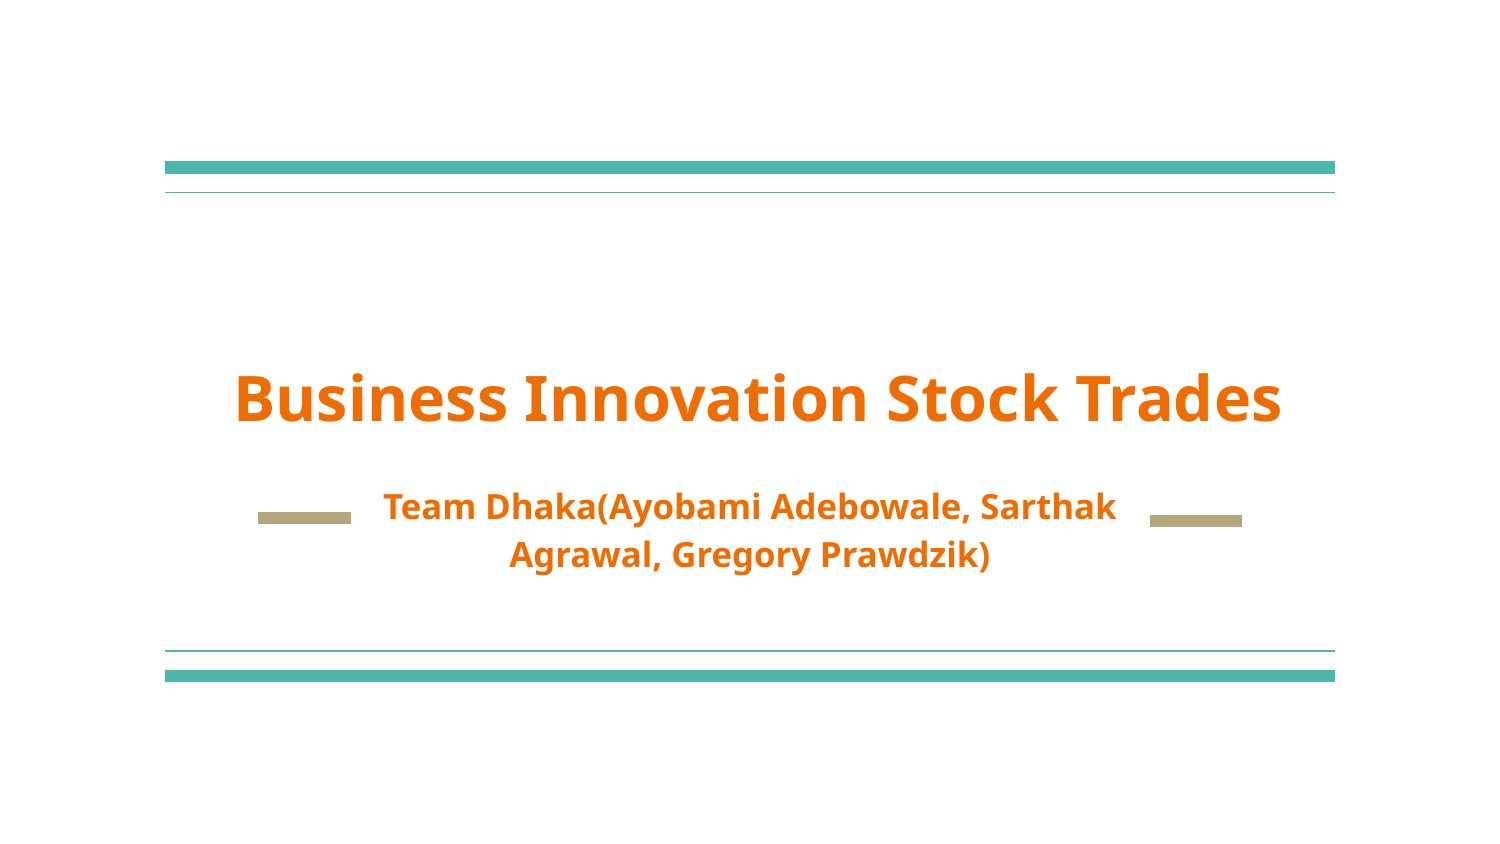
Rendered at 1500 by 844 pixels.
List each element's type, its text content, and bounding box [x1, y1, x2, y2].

title Business Innovation Stock Trades [164, 287, 1336, 456]
subtitle Team Dhaka(Ayobami Adebowale, Sarthak Agrawal, Gregory Prawdzik) [350, 467, 1150, 598]
